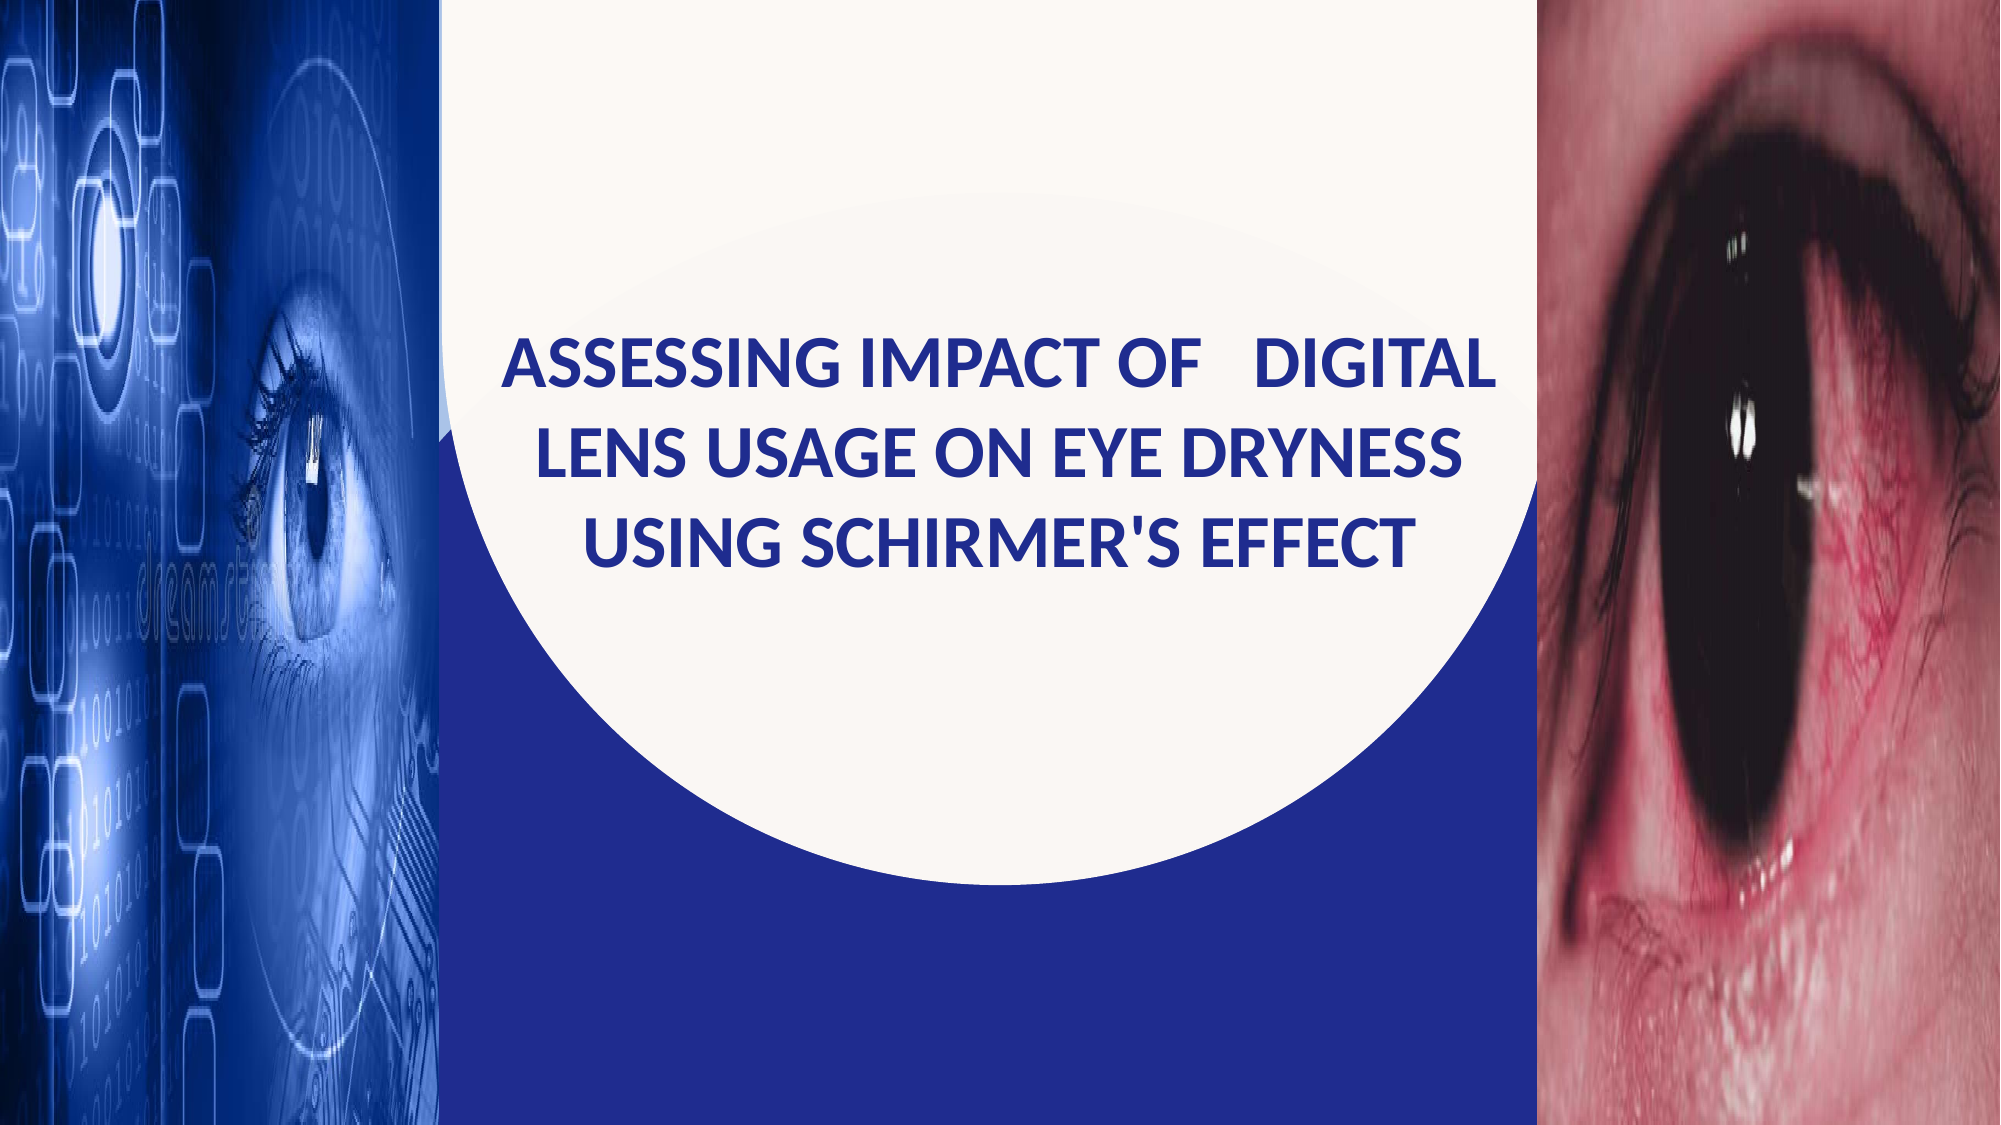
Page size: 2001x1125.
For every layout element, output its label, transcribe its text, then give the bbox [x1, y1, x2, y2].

picture [1537, 0, 2000, 1125]
title Assessing Impact of Digital Lens Usage on Eye Dryness using Schirmer's Effect [475, 132, 1525, 762]
picture [0, 0, 439, 1125]
